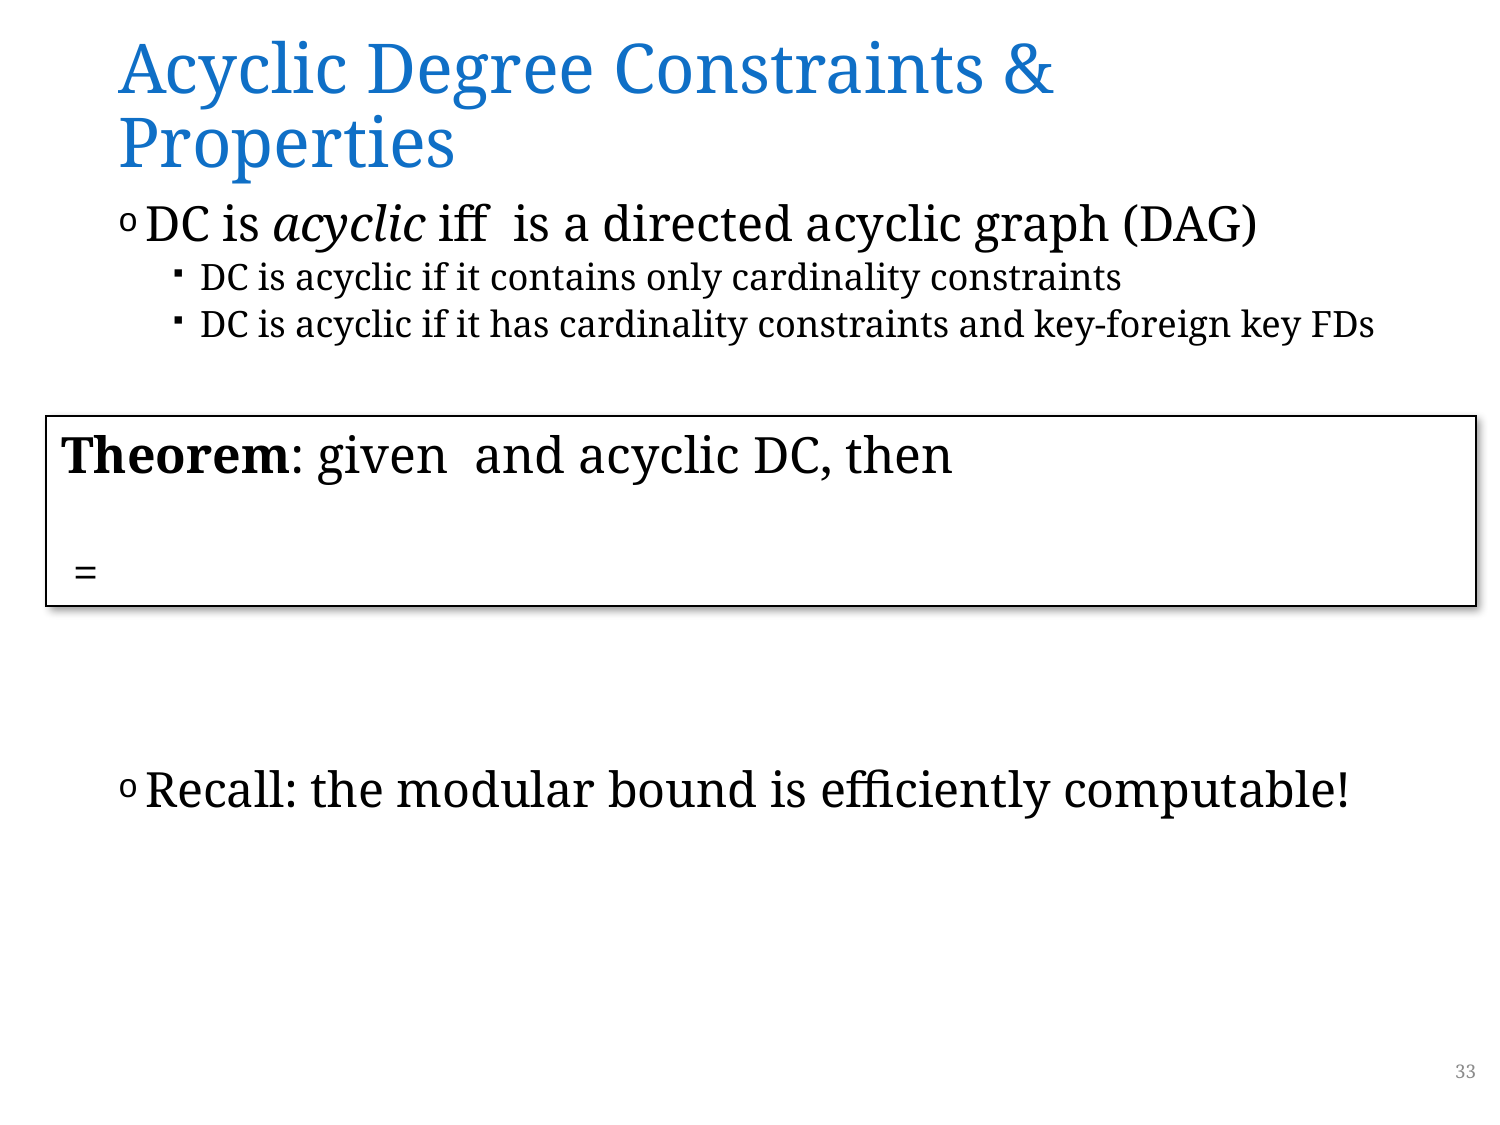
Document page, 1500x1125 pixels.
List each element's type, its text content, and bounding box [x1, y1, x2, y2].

title Acyclic Degree Constraints & Properties [103, 0, 1397, 218]
slide_number 33 [1059, 1042, 1492, 1103]
